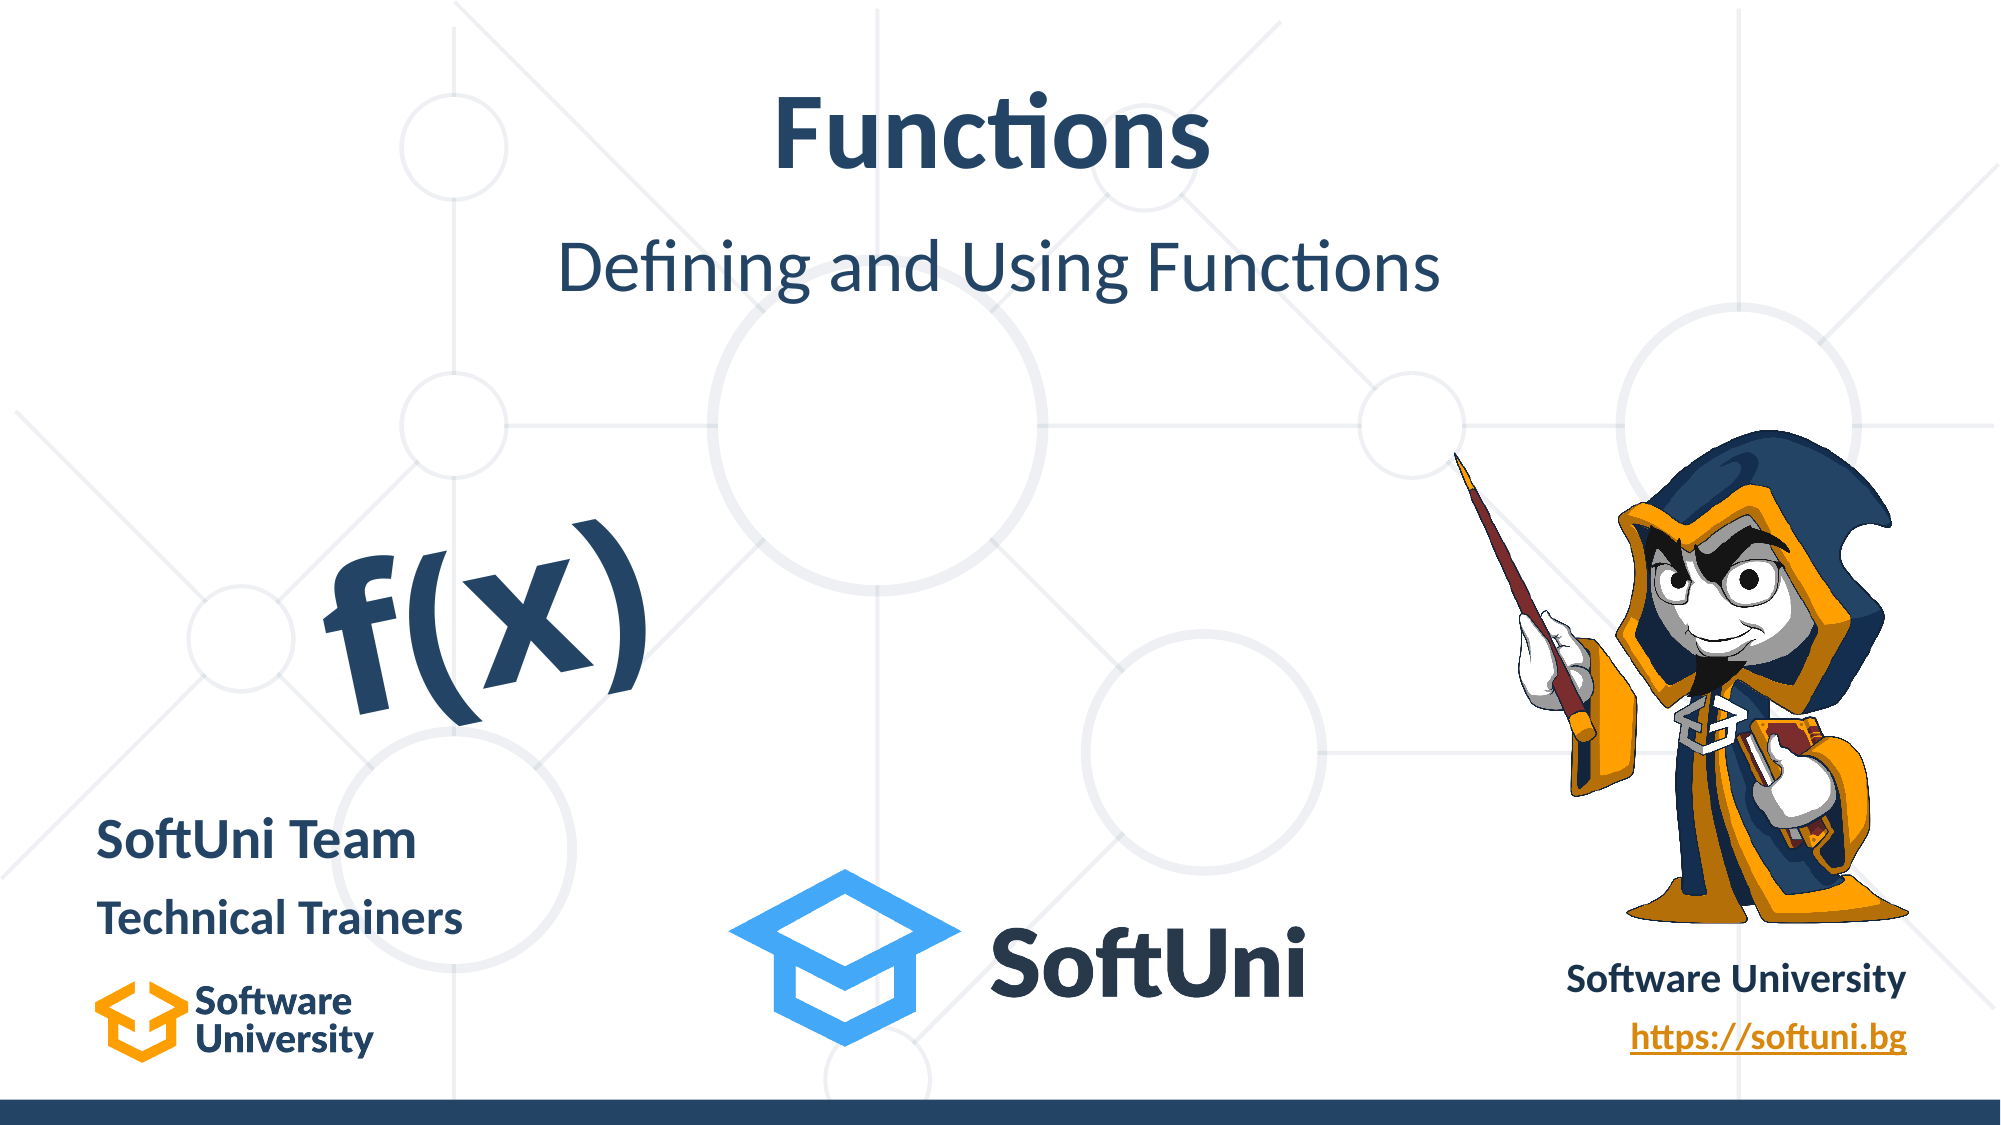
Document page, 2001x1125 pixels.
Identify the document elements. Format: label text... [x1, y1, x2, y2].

list https://softuni.bg [1428, 1005, 1913, 1062]
title Functions [90, 52, 1910, 198]
list Technical Trainers [90, 876, 580, 950]
picture [1451, 428, 1910, 924]
subtitle Defining and Using Functions [90, 206, 1910, 423]
picture [83, 970, 384, 1074]
list Software University [1428, 944, 1913, 1005]
text_box f(x) [18, 389, 952, 826]
list SoftUni Team [90, 795, 580, 871]
picture [709, 850, 1325, 1064]
